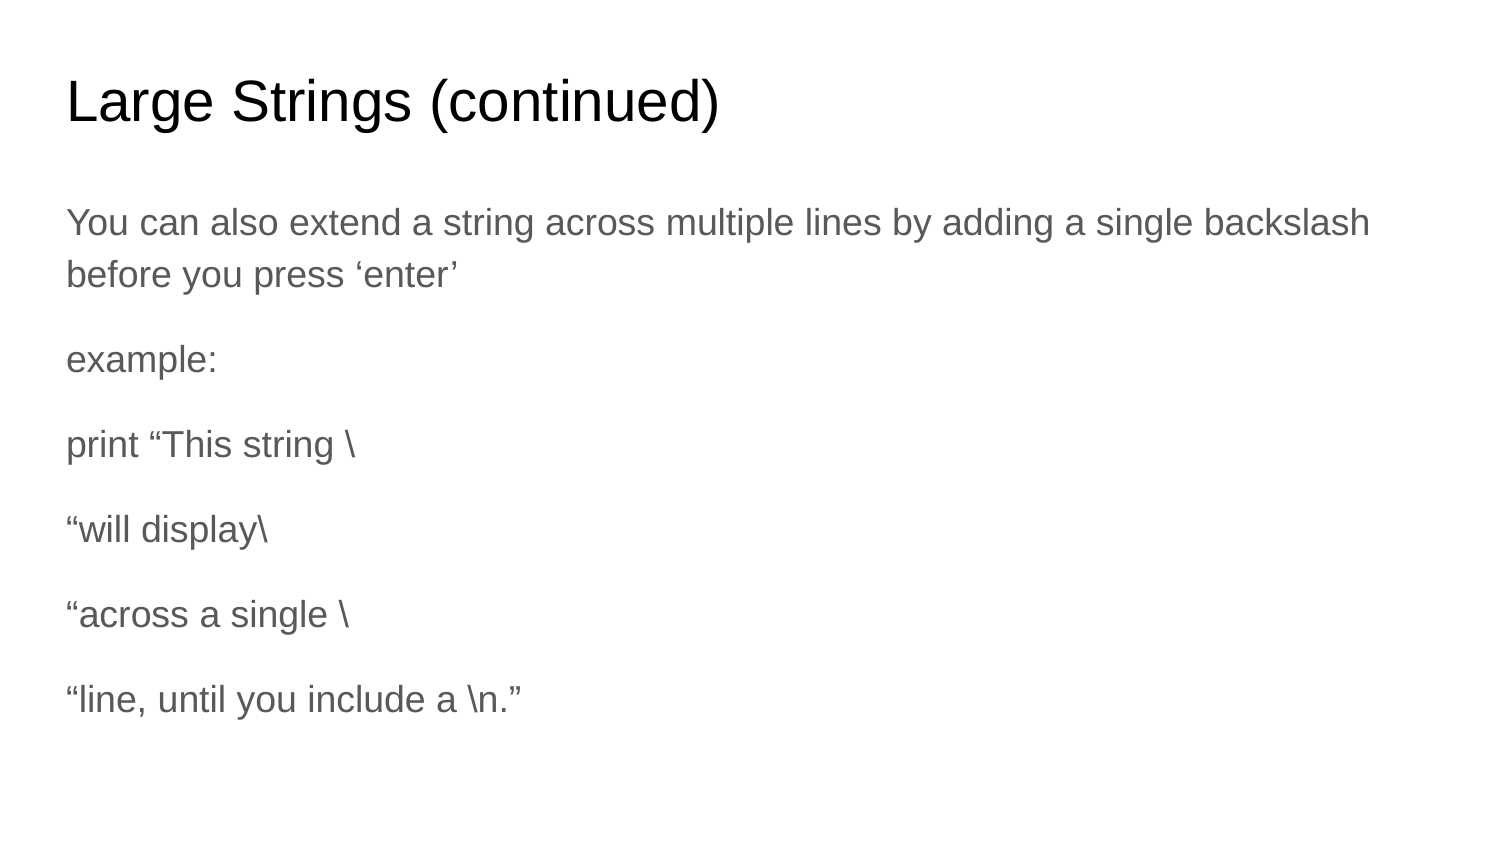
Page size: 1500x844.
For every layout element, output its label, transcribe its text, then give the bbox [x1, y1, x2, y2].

list You can also extend a string across multiple lines by adding a single backslash before you press ‘enter’ example: print “This string \ “will display\ “across a single \ “line, until you include a \n.” [51, 176, 1449, 737]
title Large Strings (continued) [51, 48, 1449, 142]
